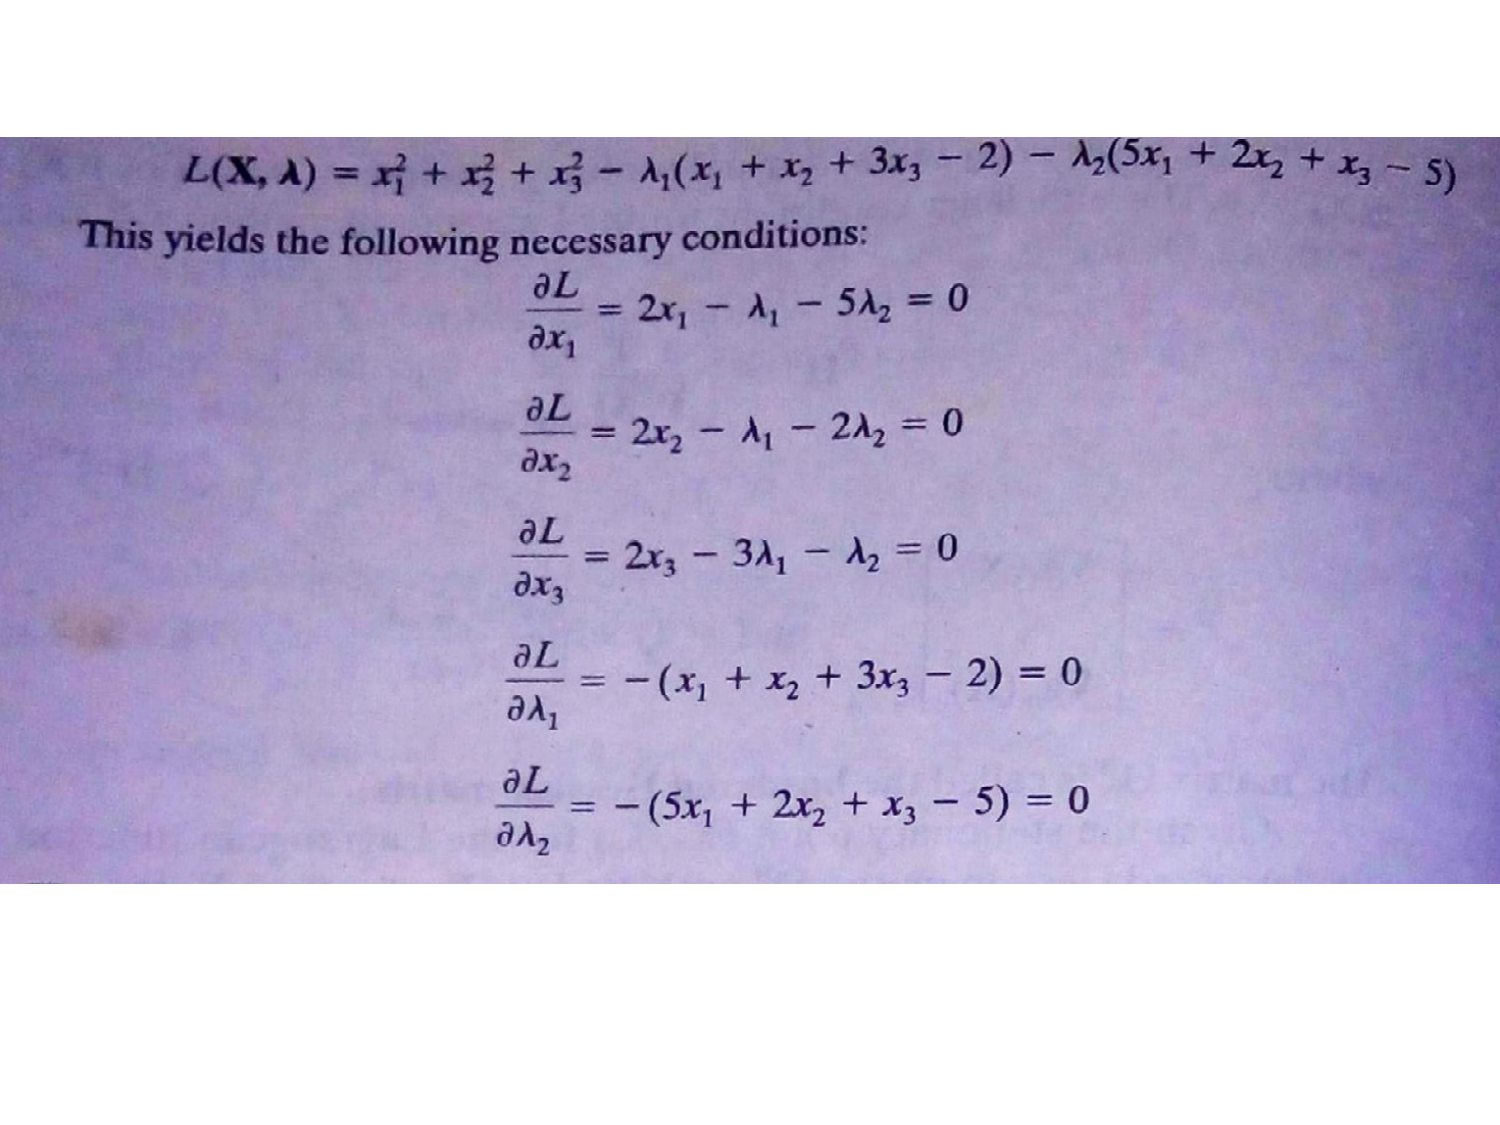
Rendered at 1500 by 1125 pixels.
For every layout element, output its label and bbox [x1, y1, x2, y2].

picture [0, 136, 1500, 884]
